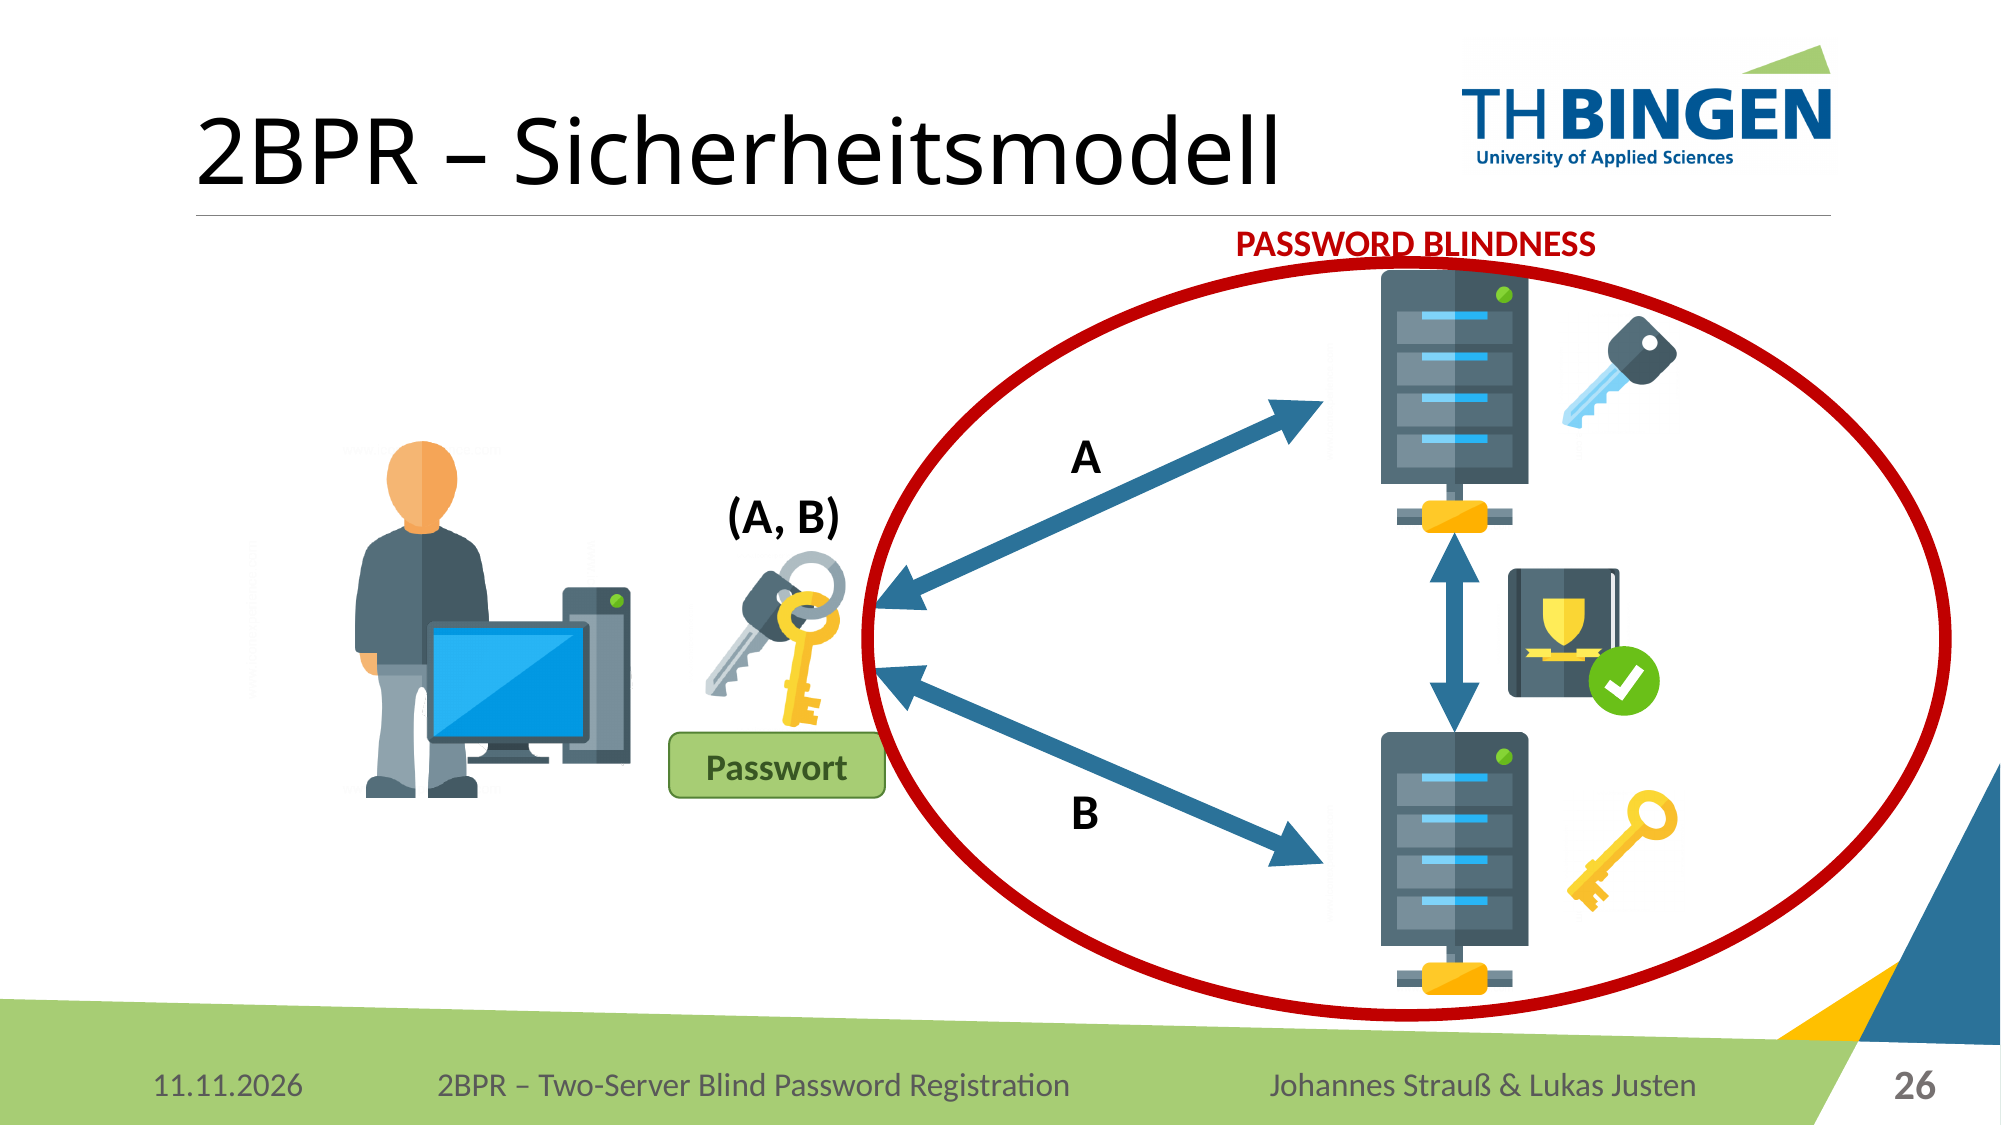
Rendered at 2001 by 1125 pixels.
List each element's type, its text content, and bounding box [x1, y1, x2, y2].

text_box [1227, 995, 1586, 1017]
picture [1650, 37, 1838, 175]
text_box PASSWORD BLINDNESS [1221, 211, 1612, 270]
text_box [1685, 315, 1947, 963]
title 2BPR – Sicherheitsmodell [180, 0, 1650, 212]
slide_number 26 [1856, 1053, 1975, 1114]
footer Johannes Strauß & Lukas Justen [1160, 1053, 1807, 1114]
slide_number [137, 1053, 349, 1114]
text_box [243, 270, 1685, 995]
